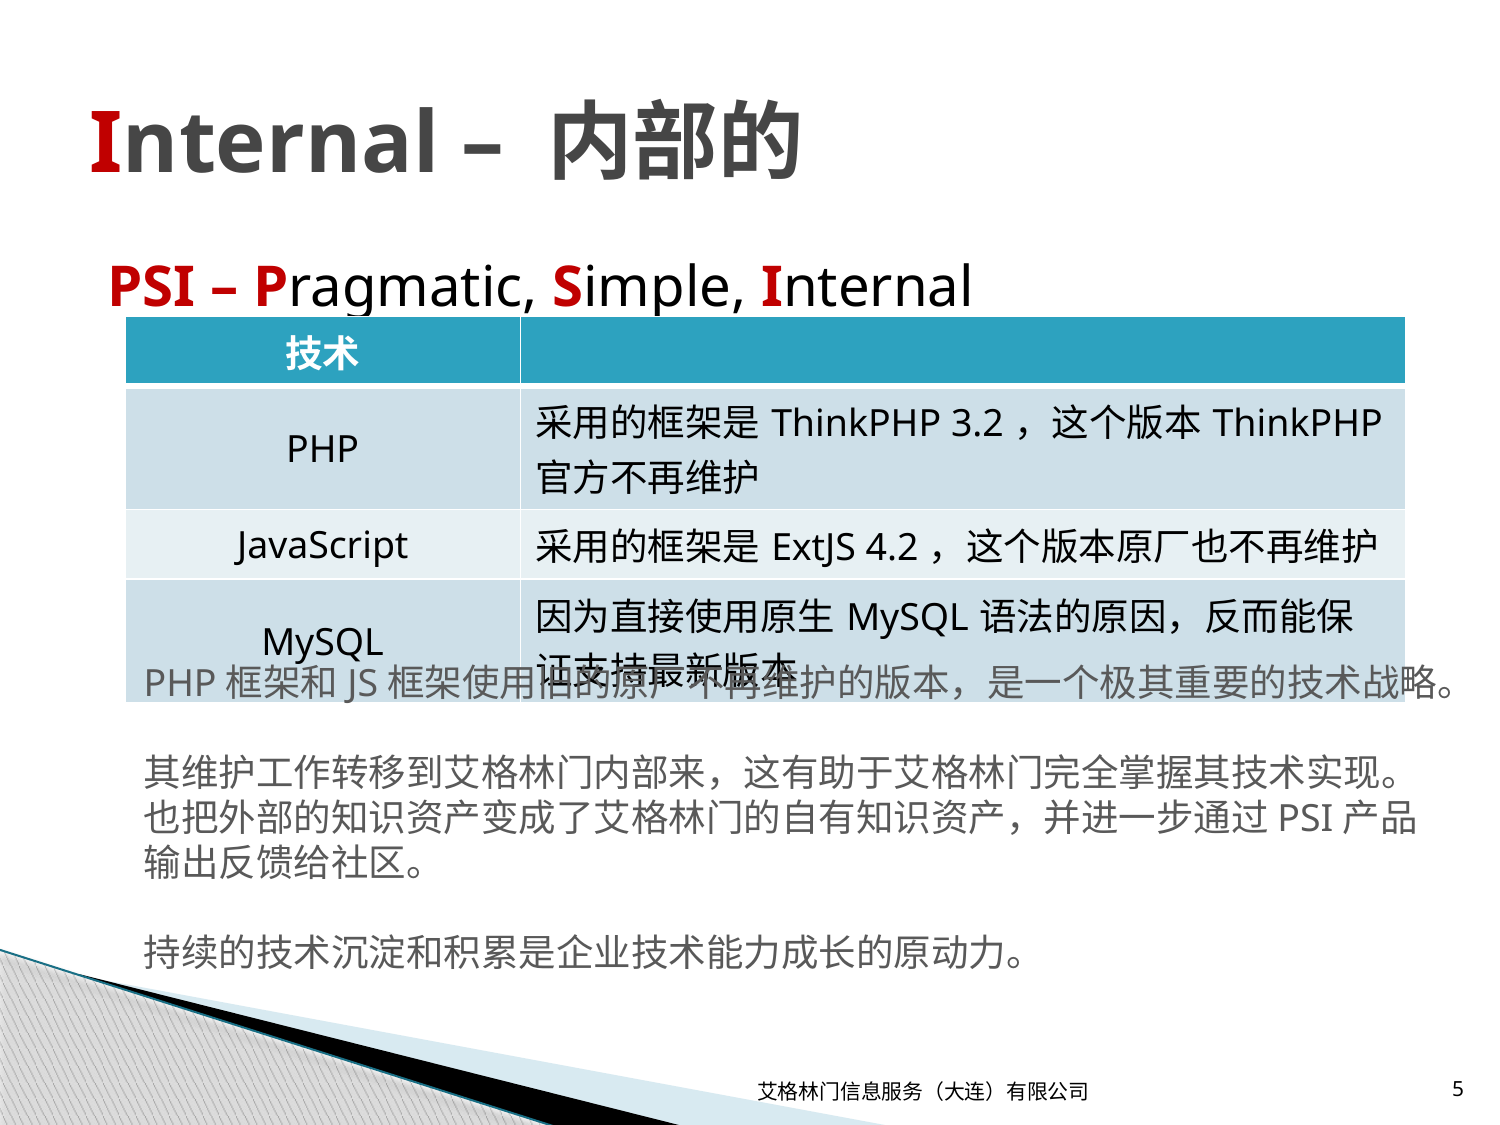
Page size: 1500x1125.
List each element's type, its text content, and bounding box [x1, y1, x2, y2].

table_cell 采用的框架是ExtJS 4.2，这个版本原厂也不再维护 [521, 510, 1405, 578]
text_box PHP框架和JS框架使用旧的原厂不再维护的版本，是一个极其重要的技术战略。 其维护工作转移到艾格林门内部来，这有助于艾格林门完全掌握其技术实现。 也把外部的知识资产变成了艾格林门的自有知识资产，并进一步通过PSI产品输出反馈给社区。 持续的技术沉淀和积累是企业技术能力成长的原动力。 [128, 651, 1465, 981]
slide_number 5 [1418, 1051, 1479, 1112]
table_cell 因为直接使用原生MySQL语法的原因，反而能保证支持最新版本 [521, 580, 1405, 651]
table_cell JavaScript [126, 510, 520, 578]
table_header [521, 317, 1405, 383]
table_cell 采用的框架是ThinkPHP 3.2，这个版本ThinkPHP官方不再维护 [521, 389, 1405, 509]
table_header 技术 [126, 317, 520, 383]
list PSI – Pragmatic, Simple, Internal [75, 243, 1425, 986]
table_cell MySQL [126, 580, 520, 702]
title Internal – 内部的 [75, 45, 1425, 233]
footer 艾格林门信息服务（大连）有限公司 [718, 1051, 1105, 1112]
table_cell PHP [126, 389, 520, 509]
